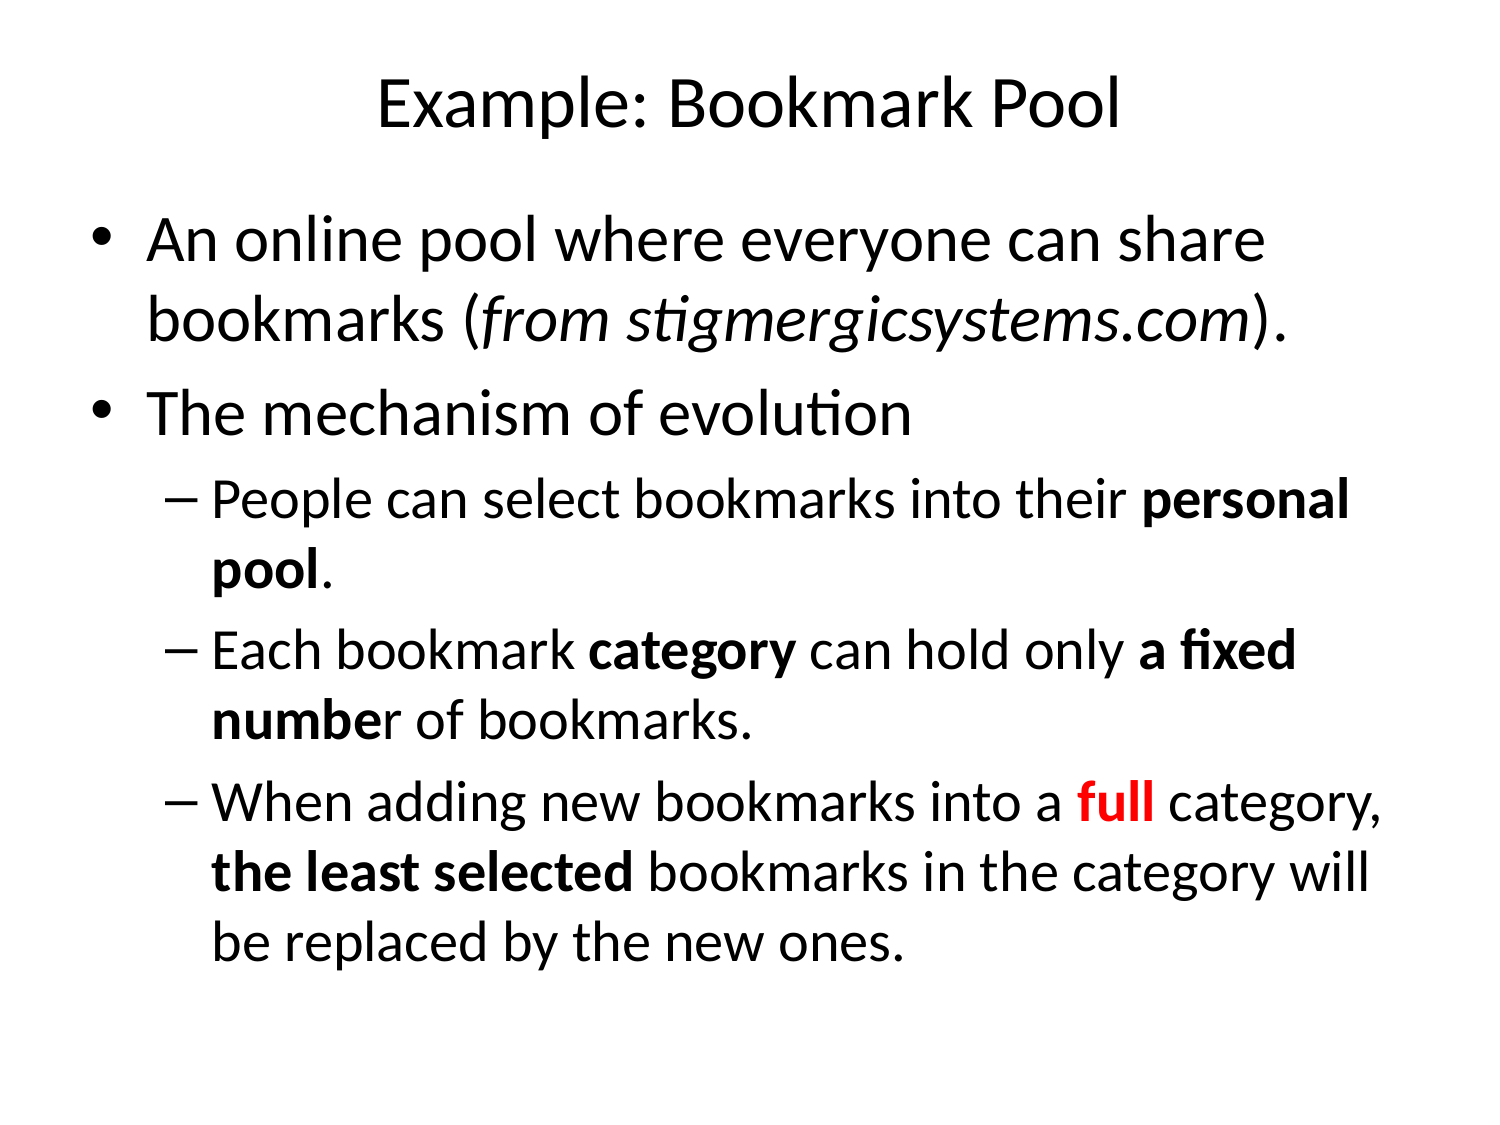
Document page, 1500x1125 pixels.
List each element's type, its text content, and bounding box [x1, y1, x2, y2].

list An online pool where everyone can share bookmarks (from stigmergicsystems.com). The mechanism of evolution People can select bookmarks into their personal pool. Each bookmark category can hold only a fixed number of bookmarks. When adding new bookmarks into a full category, the least selected bookmarks in the category will be replaced by the new ones. [75, 187, 1425, 1005]
title Example: Bookmark Pool [75, 45, 1425, 150]
